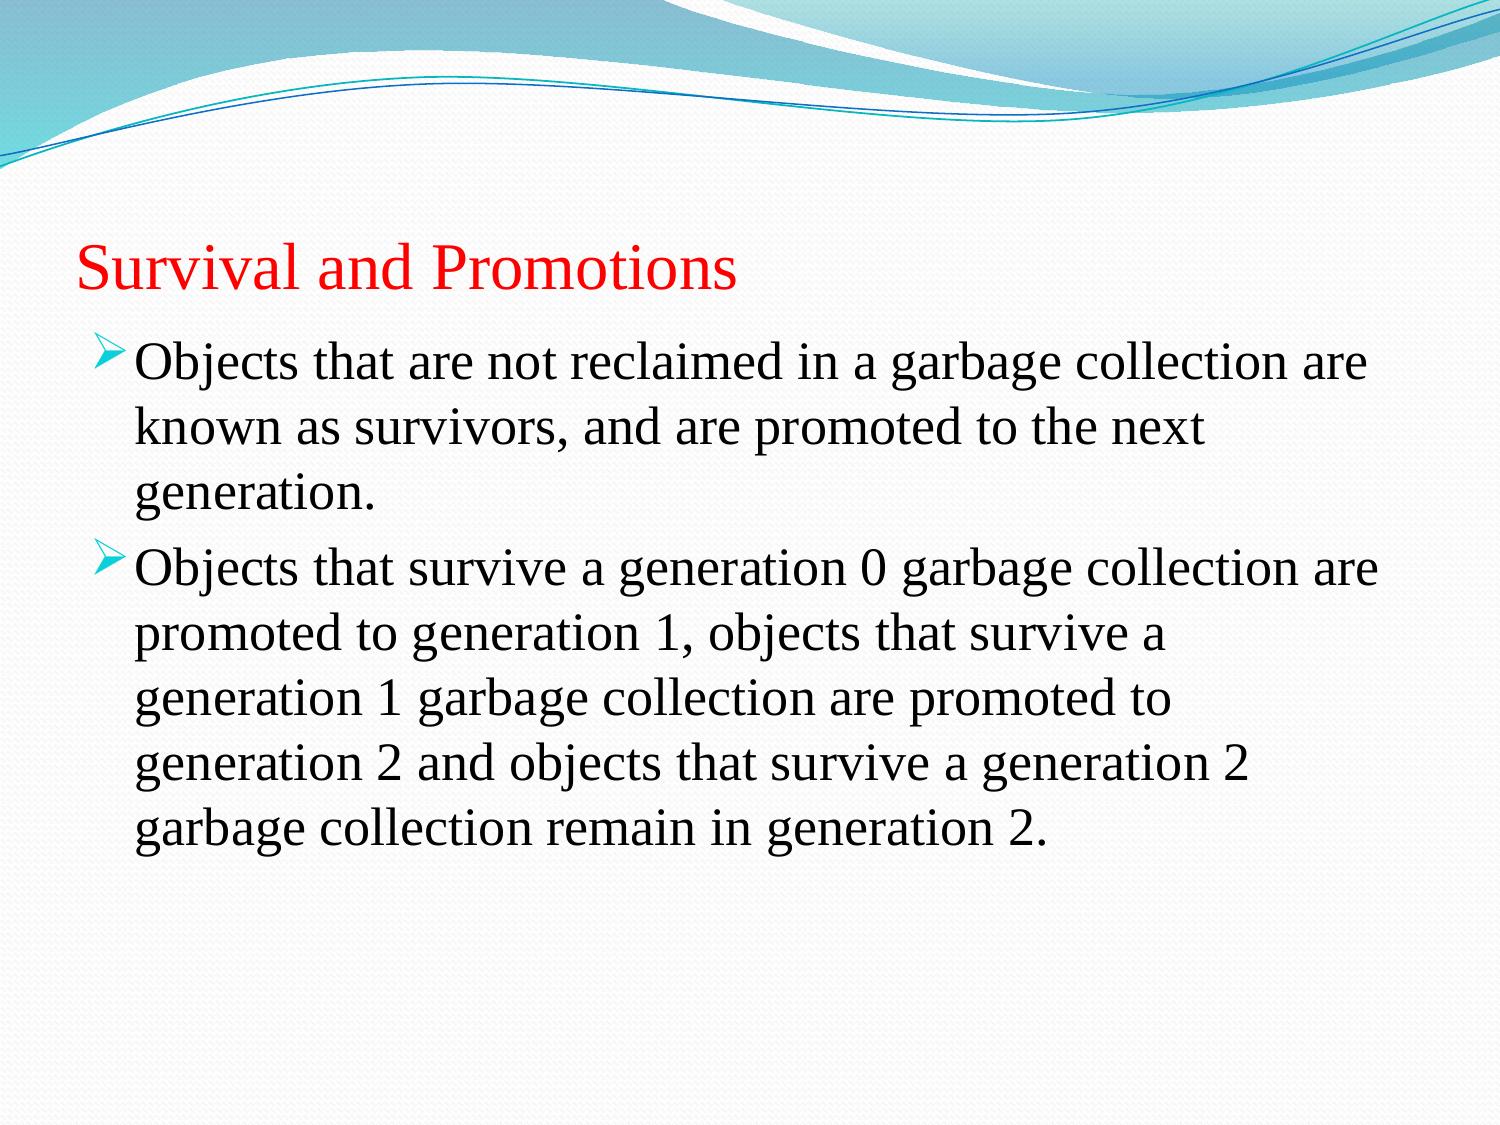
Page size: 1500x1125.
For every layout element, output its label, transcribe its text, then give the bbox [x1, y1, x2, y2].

list Objects that are not reclaimed in a garbage collection are known as survivors, and are promoted to the next generation. Objects that survive a generation 0 garbage collection are promoted to generation 1, objects that survive a generation 1 garbage collection are promoted to generation 2 and objects that survive a generation 2 garbage collection remain in generation 2. [75, 317, 1425, 1038]
title Survival and Promotions [75, 115, 1425, 303]
